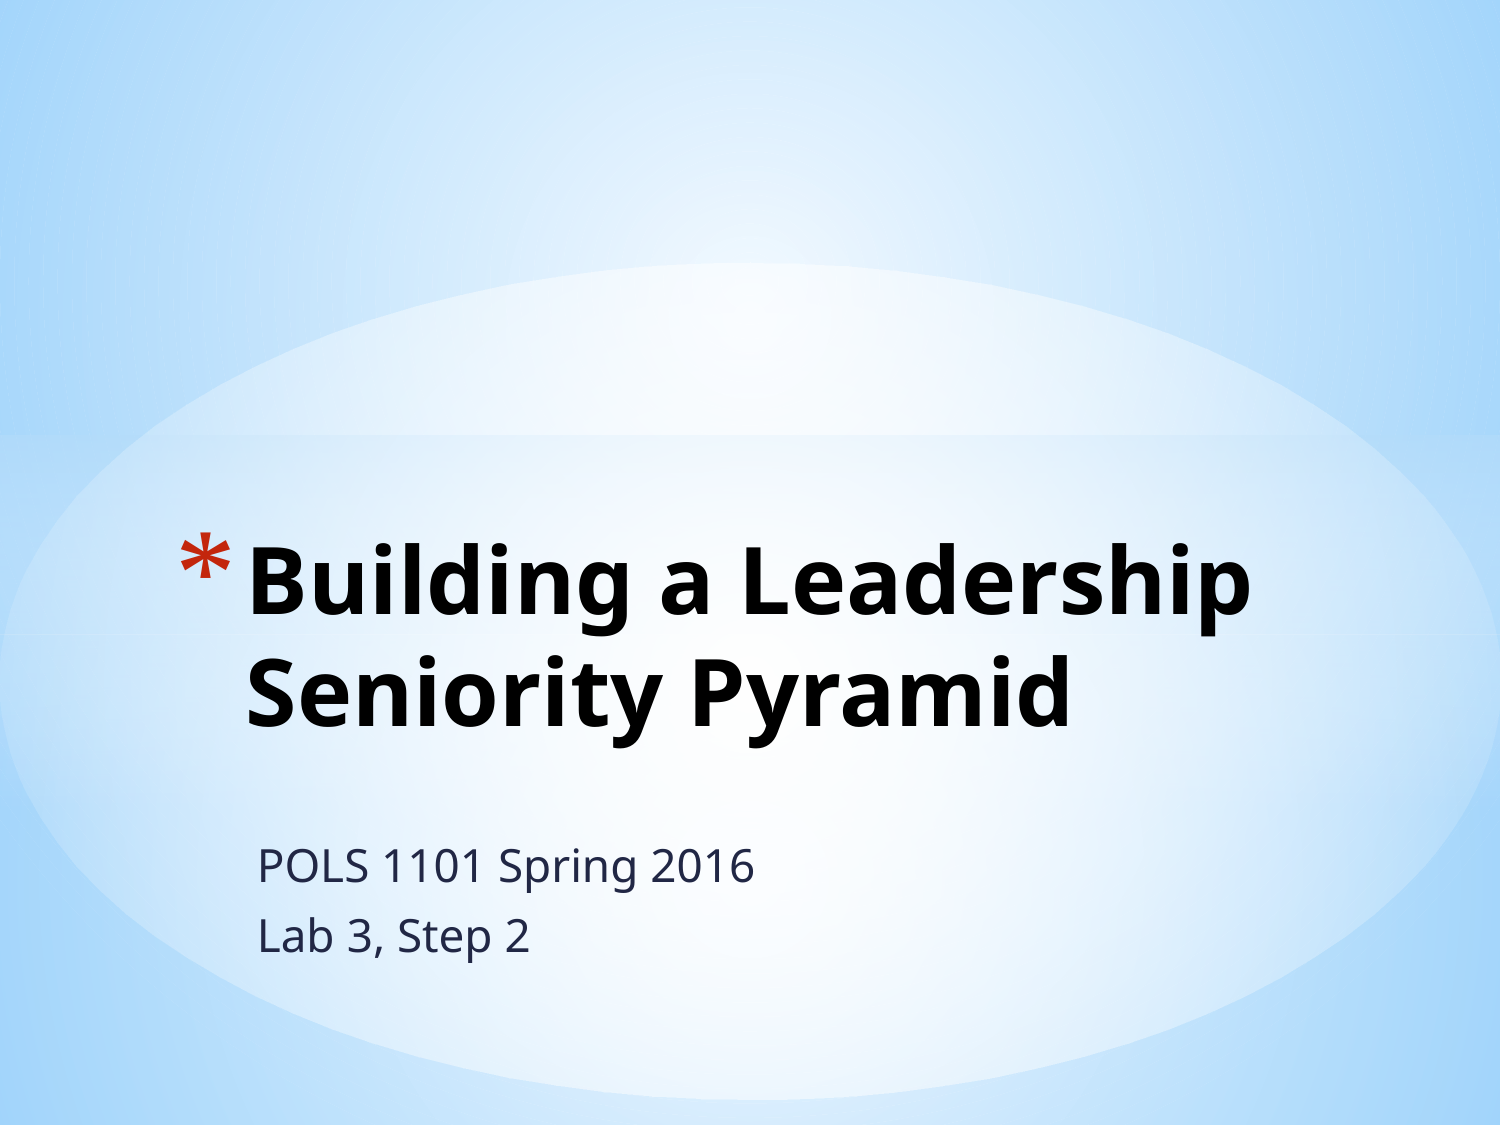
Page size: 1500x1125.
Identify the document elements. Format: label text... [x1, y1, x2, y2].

title Building a Leadership Seniority Pyramid [134, 513, 1312, 808]
subtitle POLS 1101 Spring 2016 Lab 3, Step 2 [241, 828, 1167, 974]
